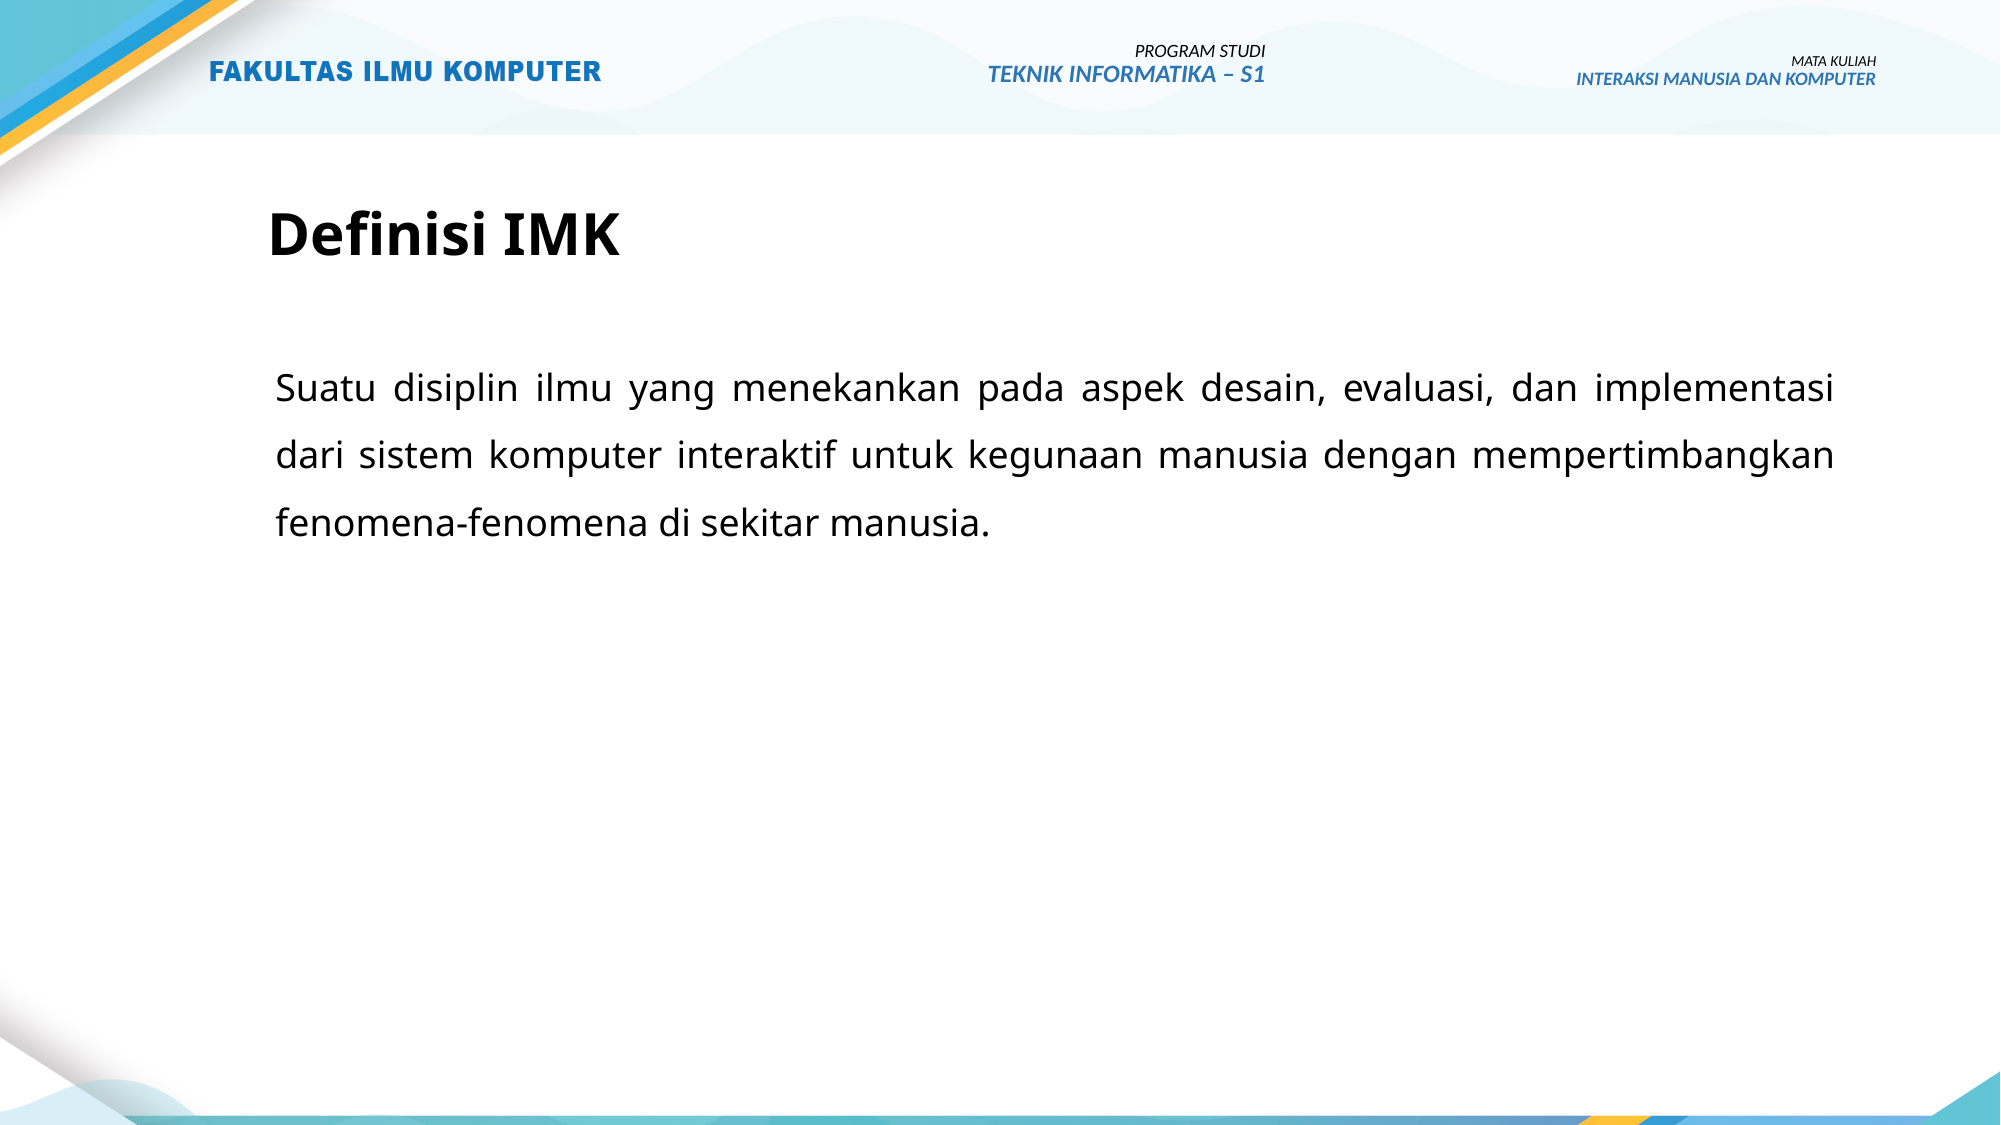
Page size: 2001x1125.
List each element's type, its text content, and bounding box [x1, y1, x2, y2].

list Suatu disiplin ilmu yang menekankan pada aspek desain, evaluasi, dan implementasi dari sistem komputer interaktif untuk kegunaan manusia dengan mempertimbangkan fenomena-fenomena di sekitar manusia. [252, 333, 1852, 822]
text_box MATA KULIAH INTERAKSI MANUSIA DAN KOMPUTER [1560, 45, 1892, 118]
picture [0, 0, 2000, 1125]
text_box PROGRAM STUDI TEKNIK INFORMATIKA – S1 [904, 33, 1281, 118]
title Definisi IMK [252, 170, 1852, 303]
